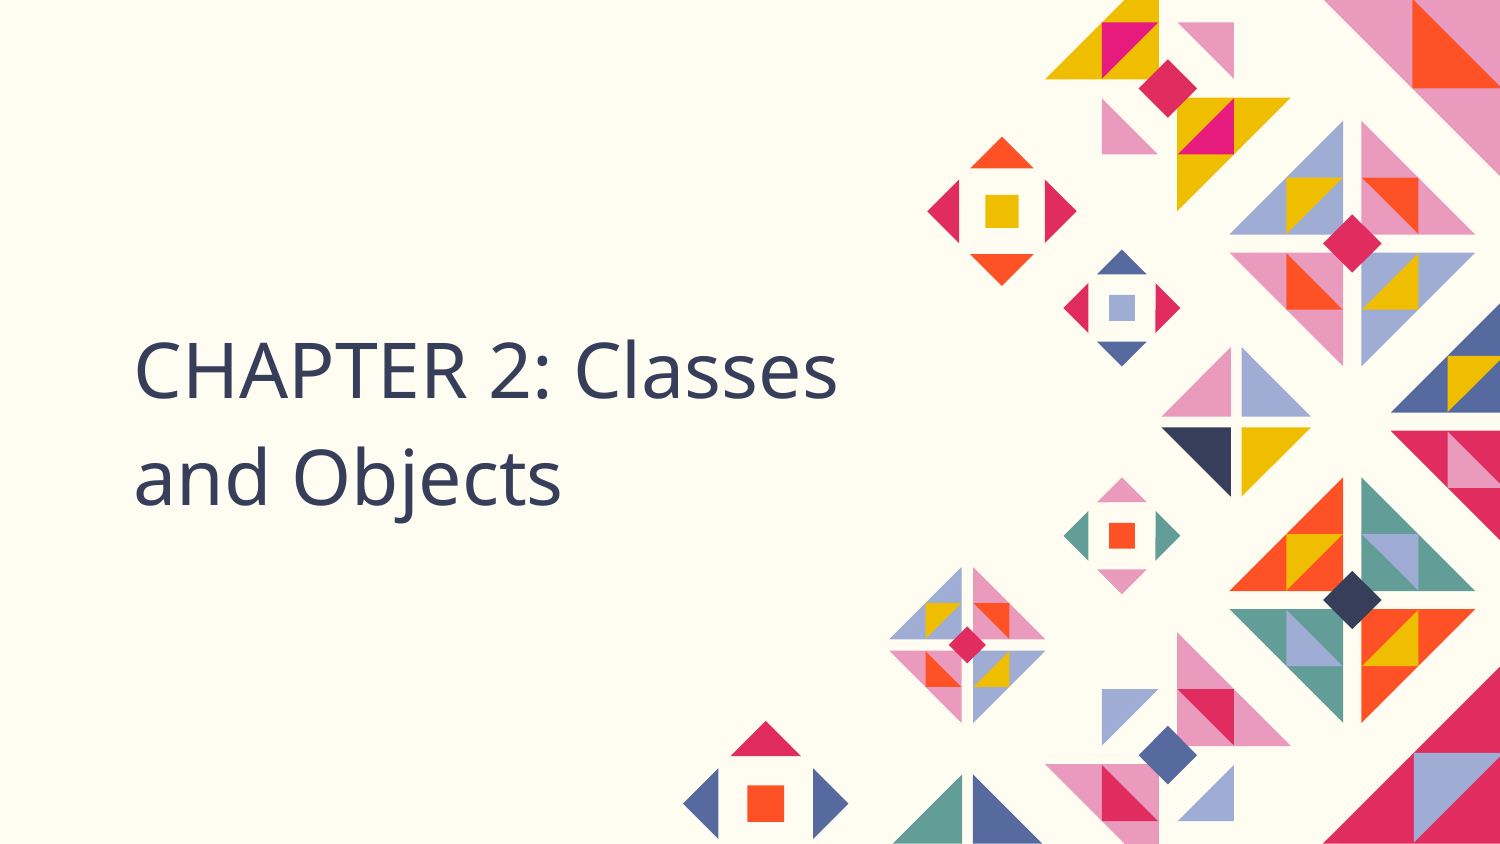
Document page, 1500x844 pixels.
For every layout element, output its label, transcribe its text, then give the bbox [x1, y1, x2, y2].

title CHAPTER 2: Classes and Objects [118, 178, 677, 536]
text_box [682, 0, 1476, 844]
